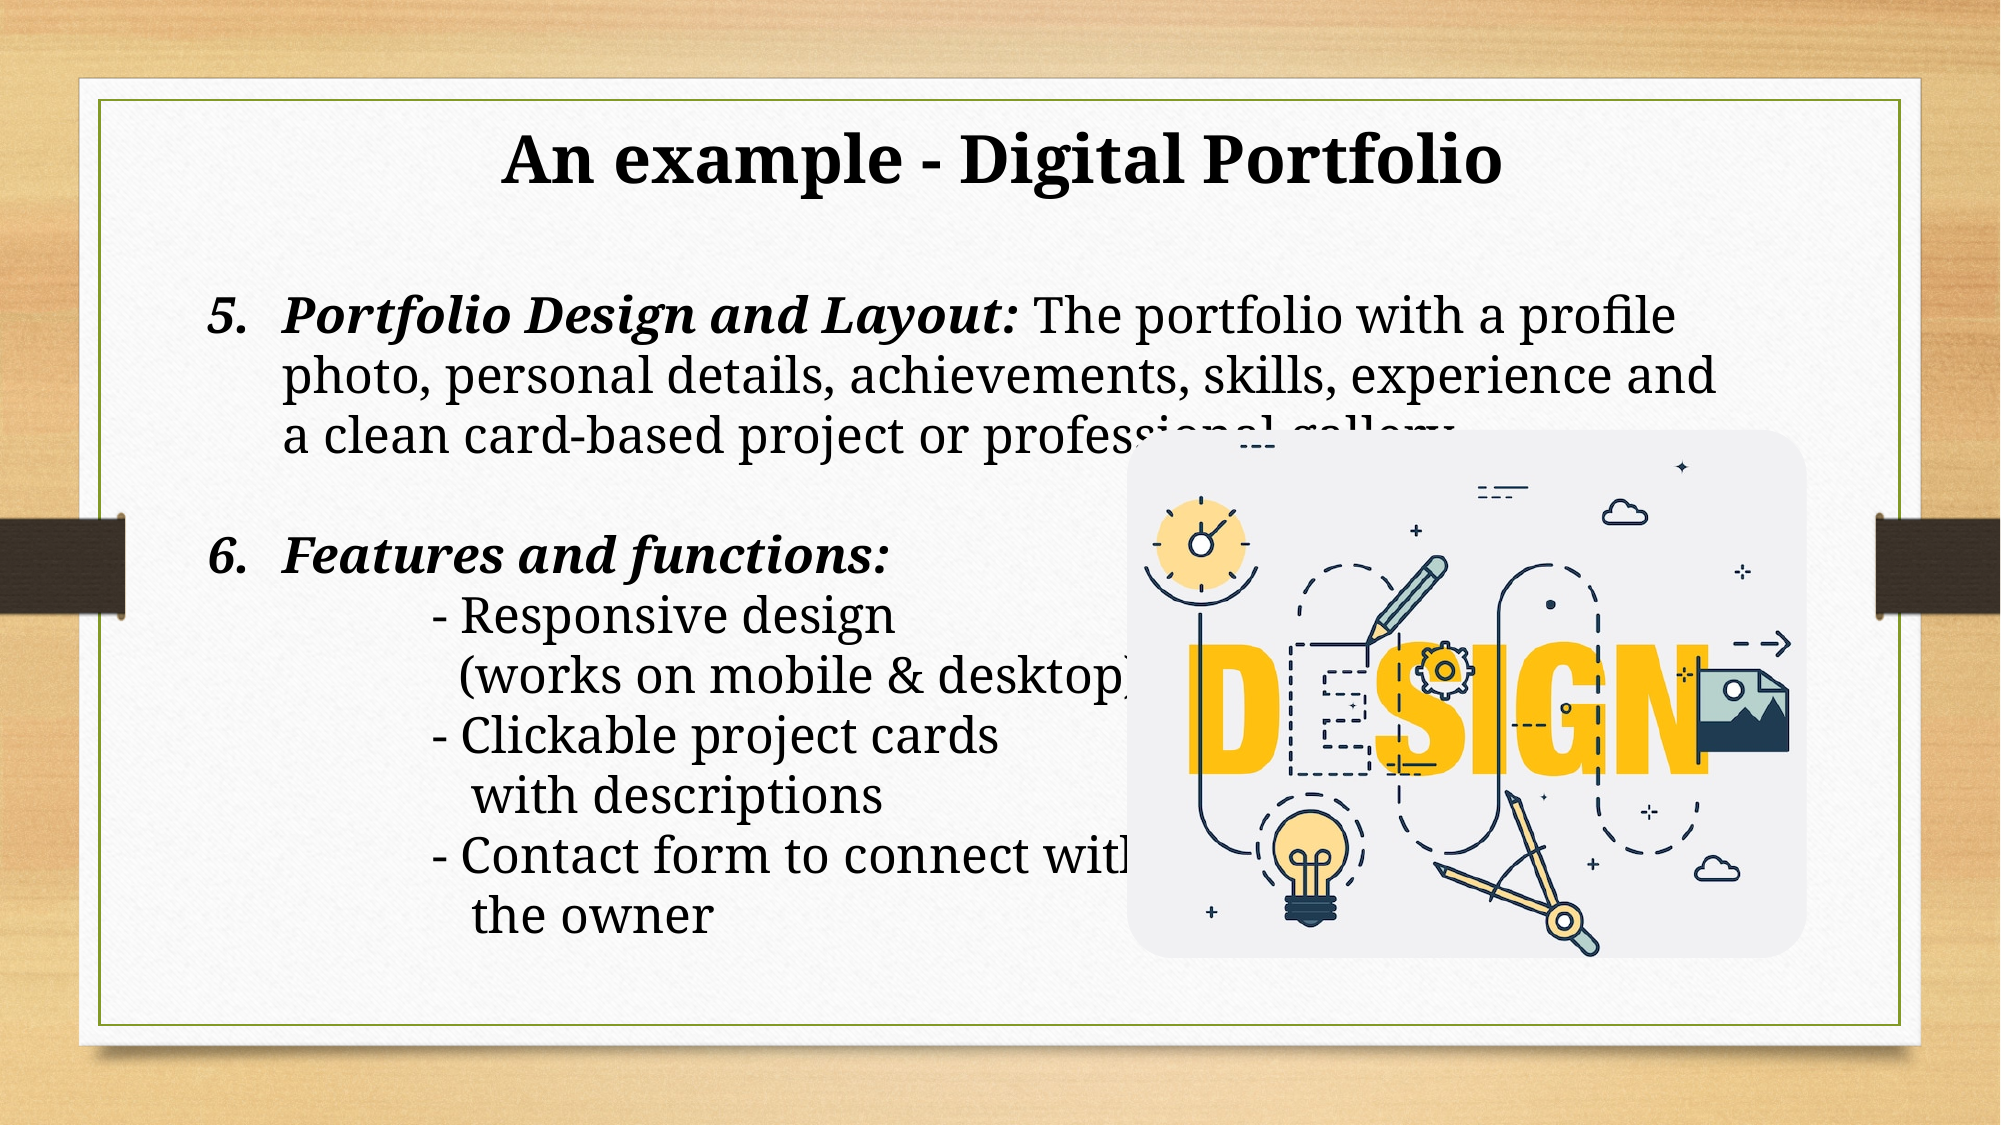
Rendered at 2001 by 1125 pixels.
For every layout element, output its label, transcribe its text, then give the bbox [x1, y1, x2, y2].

text_box An example - Digital Portfolio [212, 109, 1795, 204]
picture [0, 0, 2001, 1125]
text_box Portfolio Design and Layout: The portfolio with a profile photo, personal details, achievements, skills, experience and a clean card-based project or professional gallery. Features and functions: - Responsive design (works on mobile & desktop) - Clickable project cards with descriptions - Contact form to connect with the owner [192, 276, 1774, 952]
